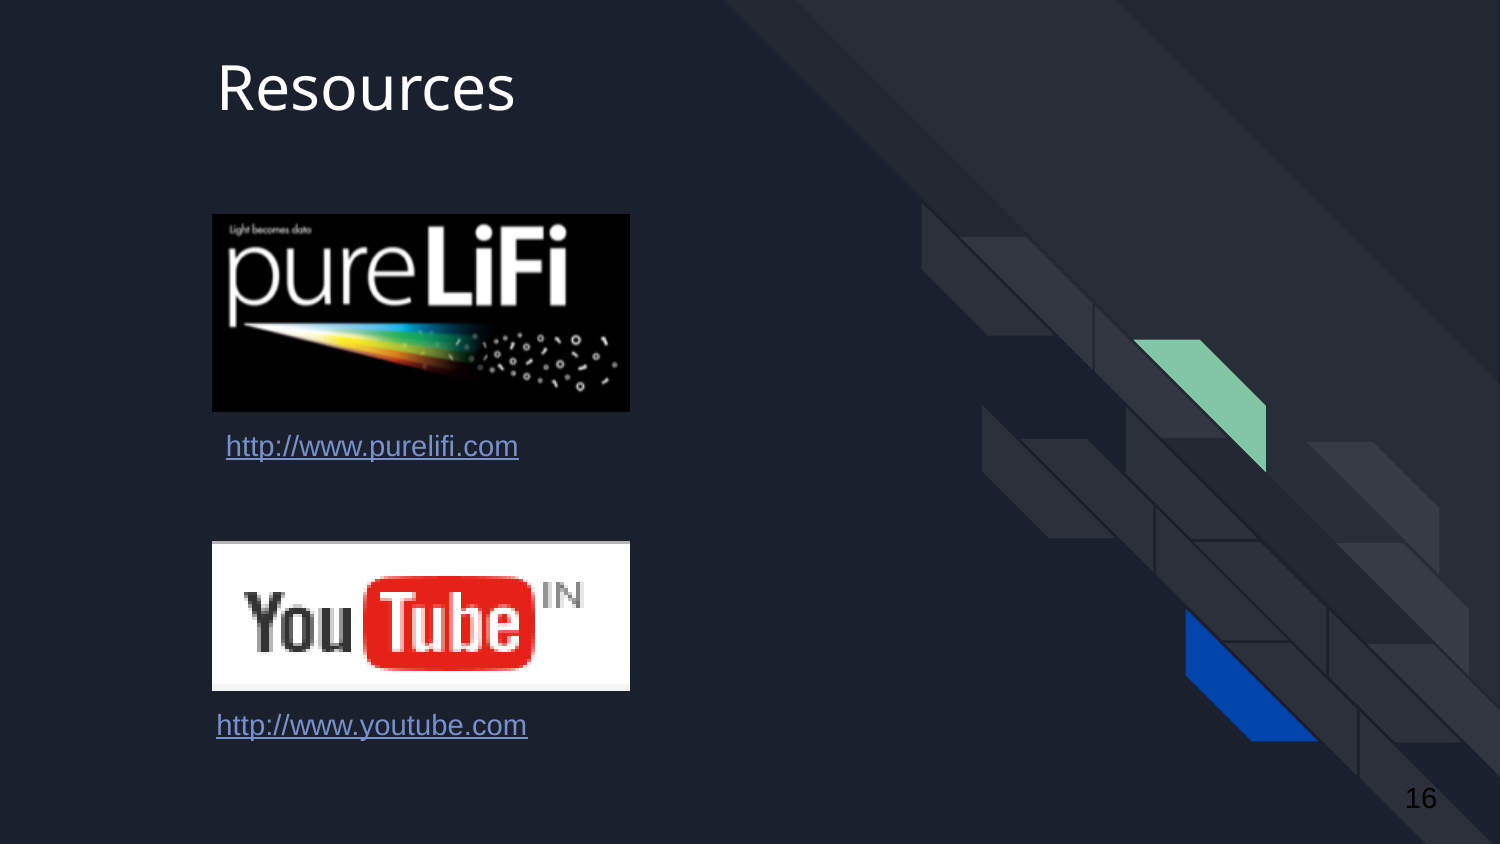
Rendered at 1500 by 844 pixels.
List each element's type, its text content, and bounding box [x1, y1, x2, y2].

text_box http://www.youtube.com [201, 691, 619, 735]
picture [212, 214, 631, 412]
picture [212, 540, 631, 692]
title Resources [201, 36, 955, 134]
slide_number ‹#› [1389, 764, 1480, 830]
text_box http://www.purelifi.com [210, 418, 628, 468]
